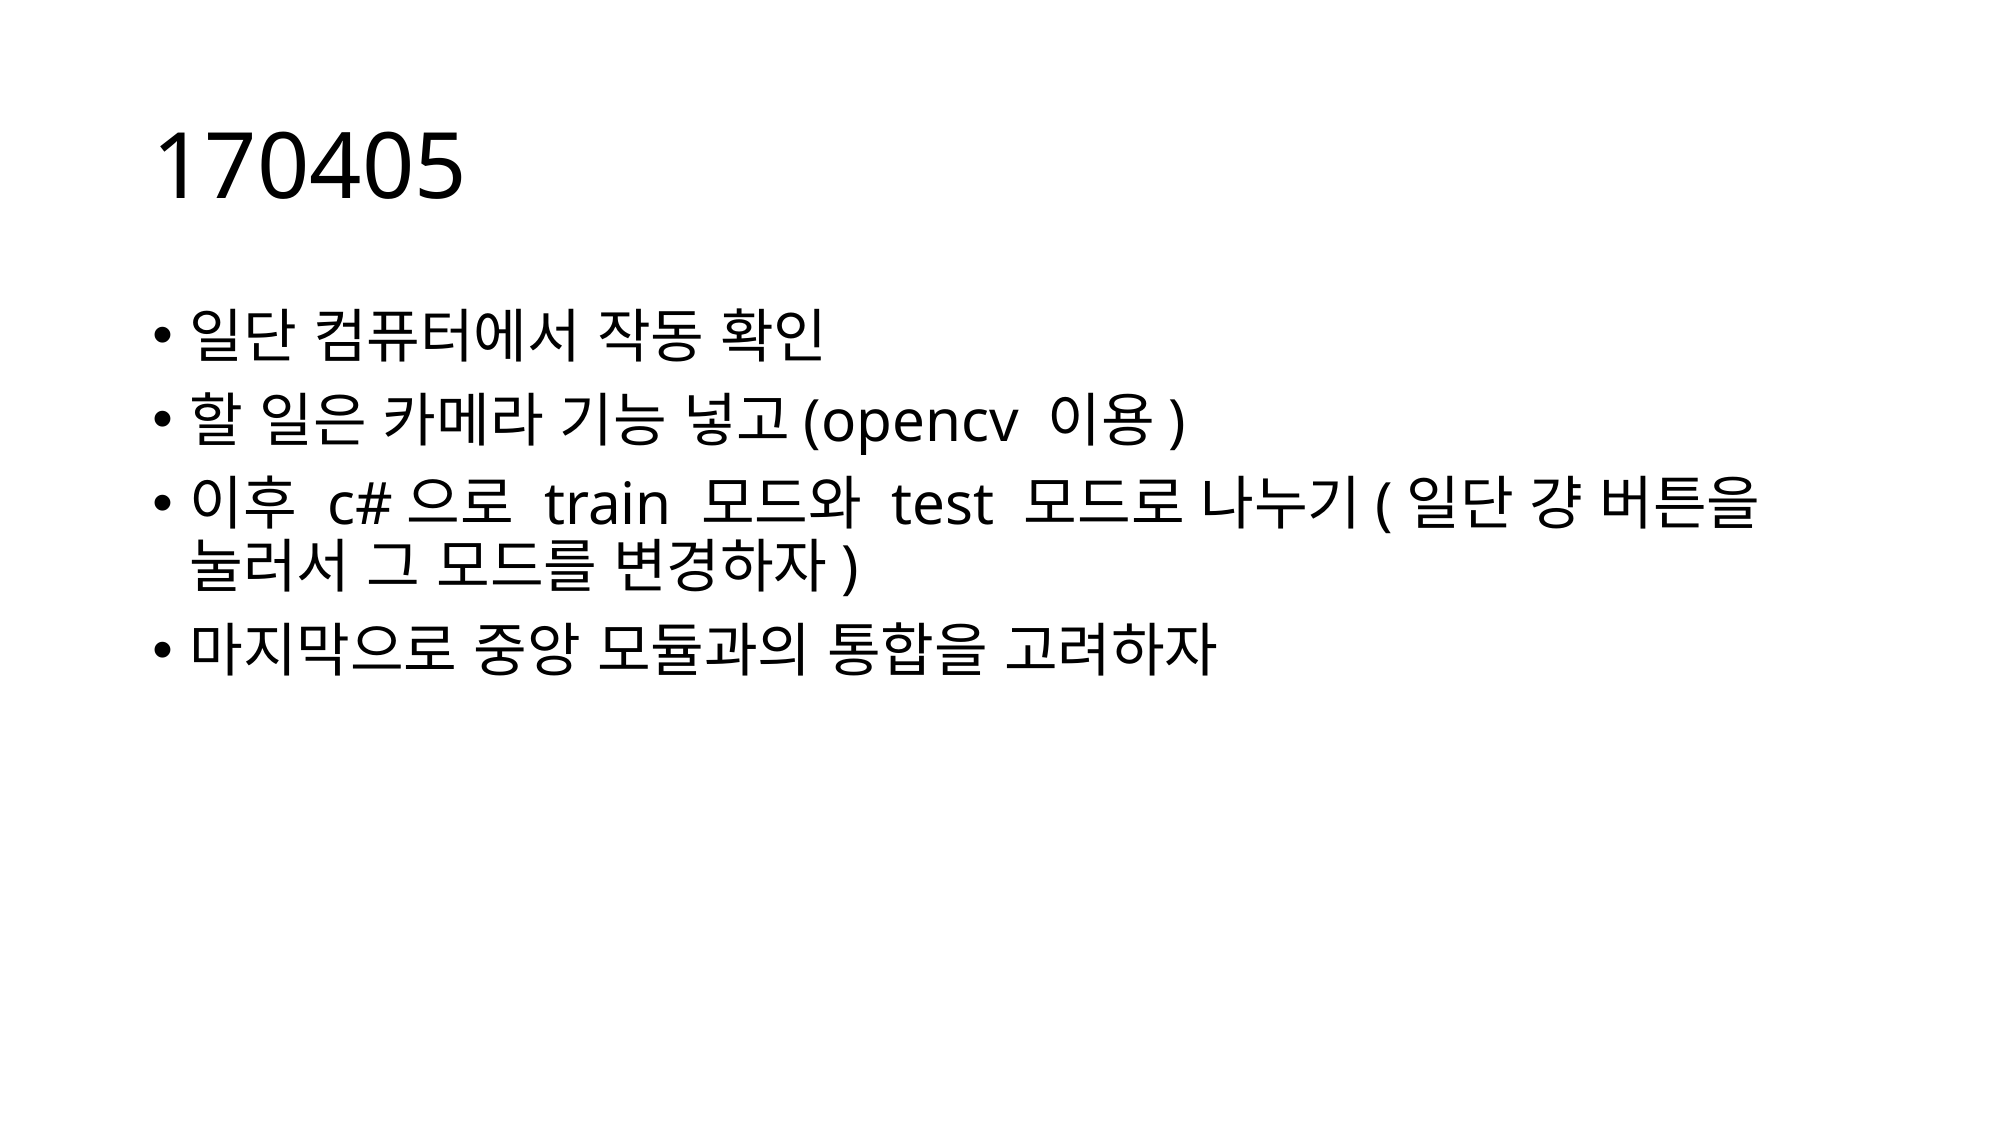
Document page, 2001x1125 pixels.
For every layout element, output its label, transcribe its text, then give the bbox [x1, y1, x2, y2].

title 170405 [137, 59, 1863, 278]
list 일단 컴퓨터에서 작동 확인 할 일은 카메라 기능 넣고(opencv 이용) 이후 c#으로 train 모드와 test 모드로 나누기(일단 걍 버튼을 눌러서 그 모드를 변경하자) 마지막으로 중앙 모듈과의 통합을 고려하자 [137, 299, 1863, 1014]
